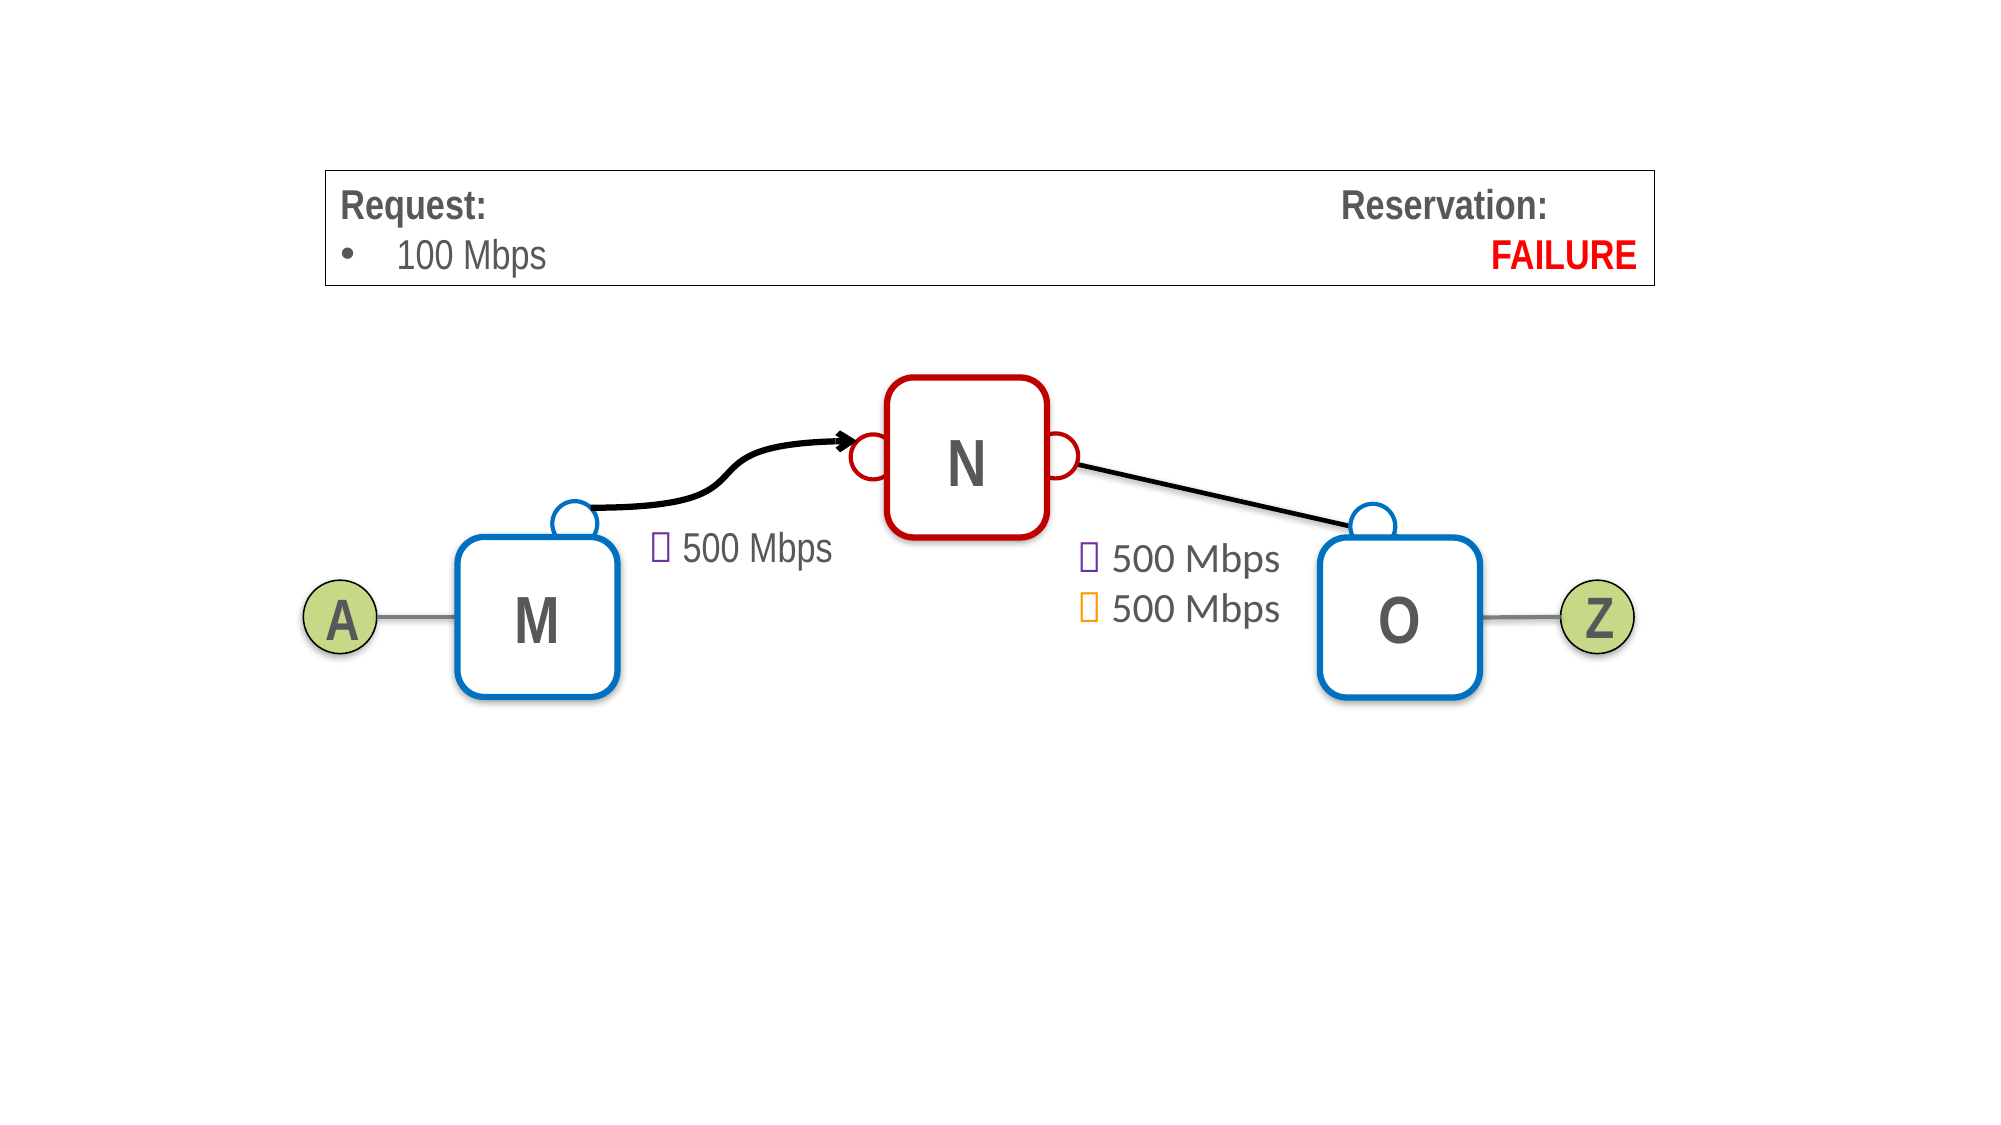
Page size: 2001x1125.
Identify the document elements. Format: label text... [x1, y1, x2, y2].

text_box [1052, 433, 1079, 457]
text_box [1327, 537, 1480, 569]
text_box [690, 341, 758, 608]
text_box N [887, 412, 1047, 507]
text_box [457, 664, 618, 697]
text_box O [1320, 569, 1480, 664]
text_box [552, 501, 598, 535]
text_box M [457, 569, 618, 664]
text_box  500 Mbps [633, 513, 690, 579]
text_box A [302, 574, 383, 660]
text_box  500 Mbps [758, 513, 938, 579]
text_box [850, 434, 881, 480]
text_box [1319, 639, 1480, 698]
text_box Request: 100 Mbps [325, 170, 1326, 286]
text_box [886, 418, 1046, 538]
text_box Reservation: FAILURE [1326, 170, 1792, 286]
text_box [457, 536, 618, 569]
text_box [887, 377, 1047, 412]
text_box  500 Mbps  500 Mbps [1062, 538, 1327, 639]
text_box Z [1560, 573, 1640, 658]
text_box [1046, 457, 1400, 538]
